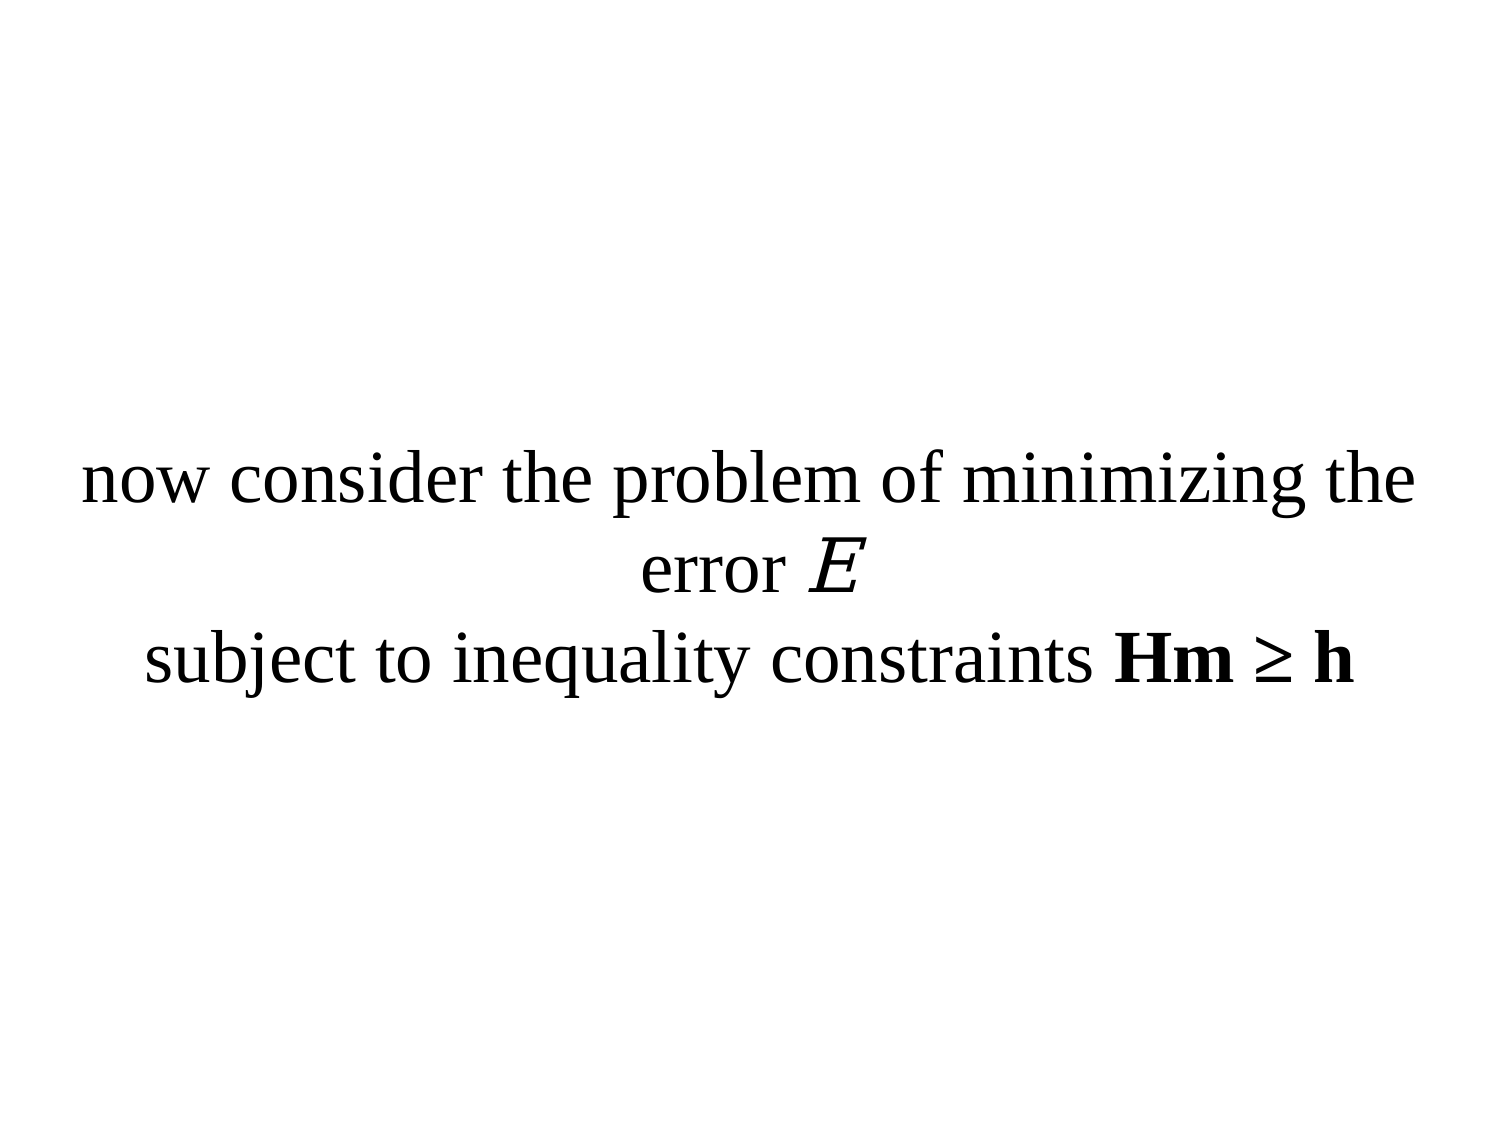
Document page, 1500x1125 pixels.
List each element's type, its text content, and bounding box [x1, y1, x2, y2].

text_box now consider the problem of minimizing the error E subject to inequality constraints Hm ≥ h [0, 0, 1500, 1125]
